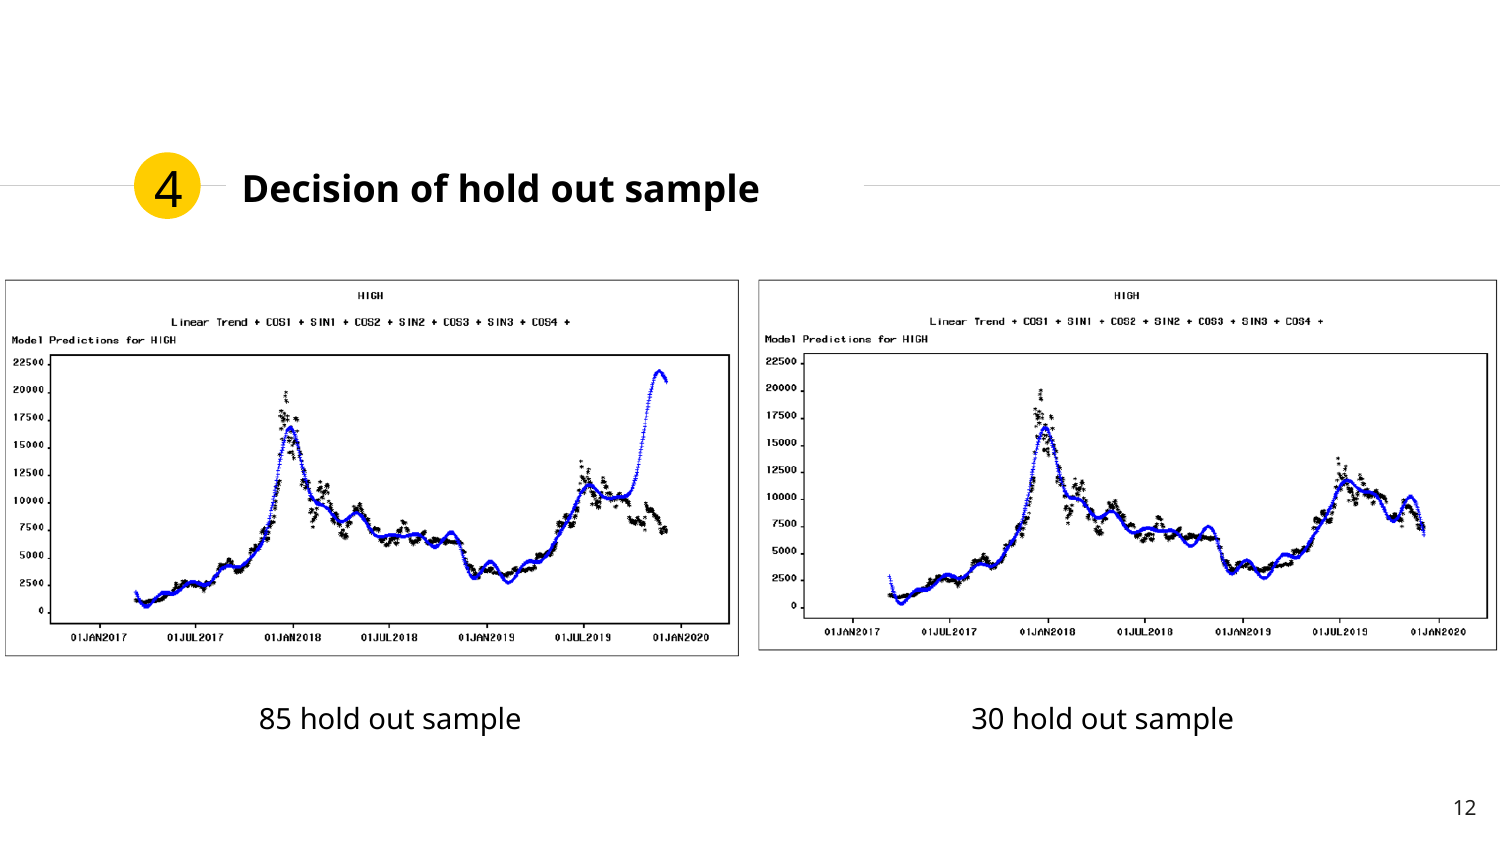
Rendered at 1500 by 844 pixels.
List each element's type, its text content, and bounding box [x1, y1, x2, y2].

title Decision of hold out sample [226, 151, 861, 223]
text_box 4 [123, 140, 214, 234]
picture [755, 272, 1500, 654]
text_box 85 hold out sample [243, 685, 621, 742]
picture [0, 276, 745, 661]
slide_number ‹#› [1401, 779, 1492, 844]
text_box 30 hold out sample [956, 685, 1300, 742]
